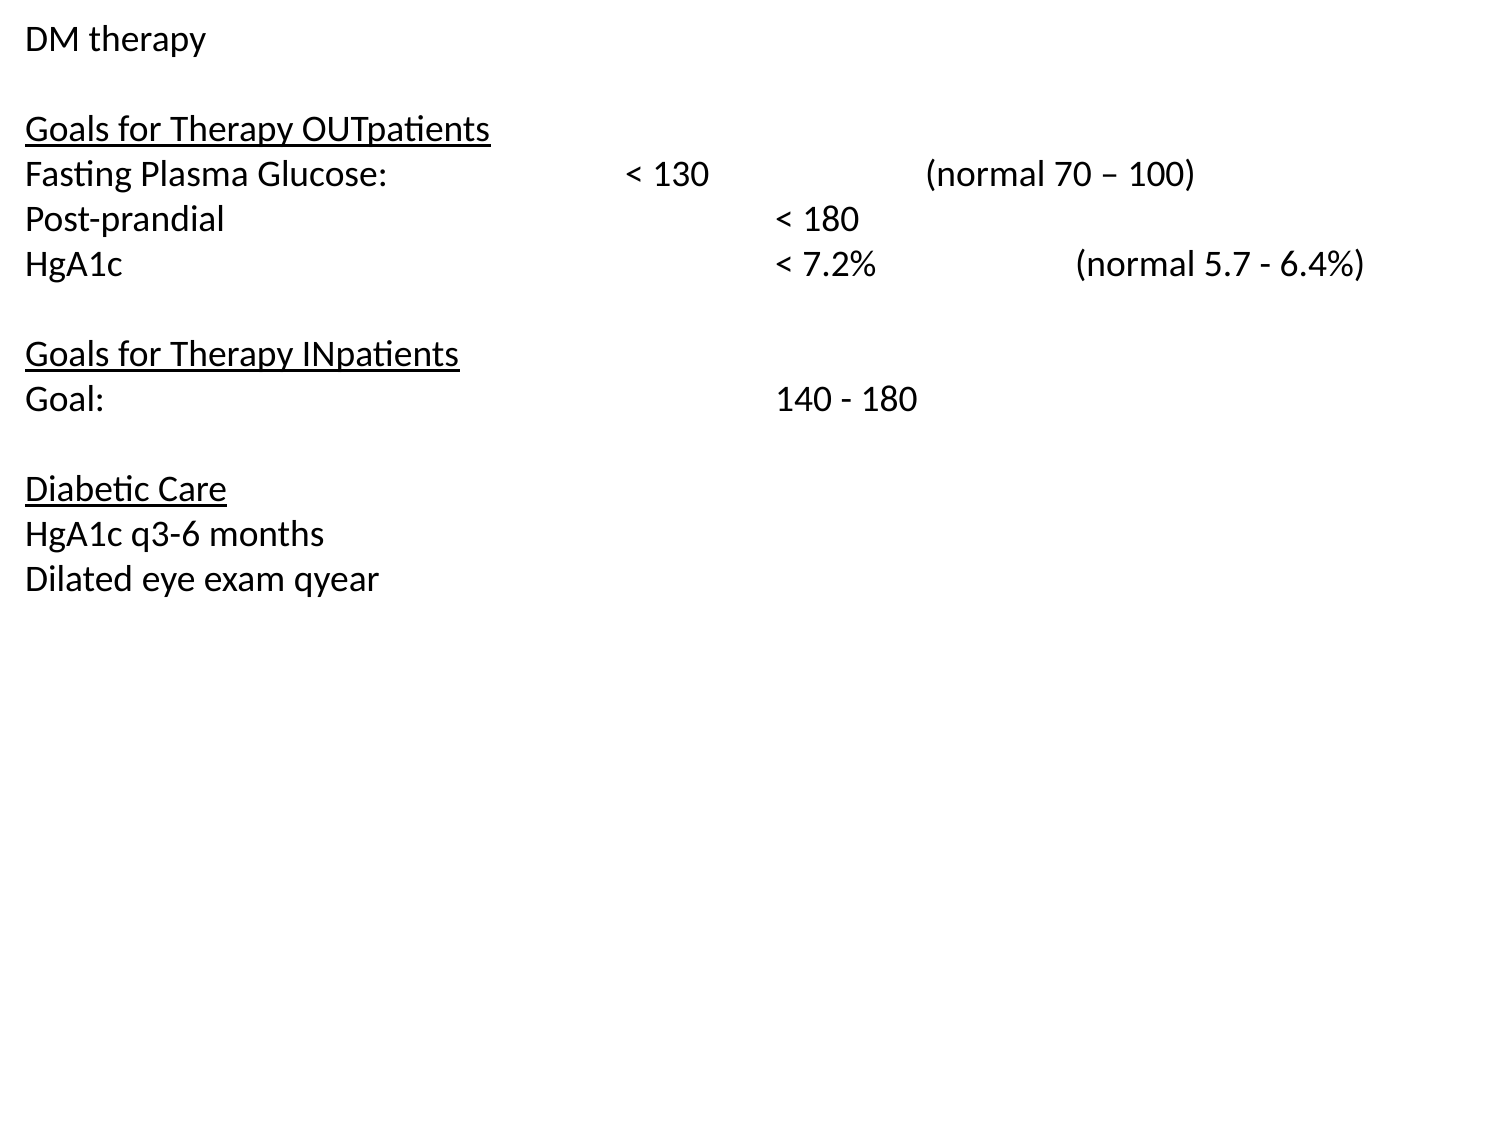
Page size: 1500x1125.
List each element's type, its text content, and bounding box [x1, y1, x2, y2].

text_box DM therapy Goals for Therapy OUTpatients Fasting Plasma Glucose: < 130 (normal 70 – 100) Post-prandial < 180 HgA1c < 7.2% (normal 5.7 - 6.4%) Goals for Therapy INpatients Goal: 140 - 180 Diabetic Care HgA1c q3-6 months Dilated eye exam qyear [10, 7, 1469, 607]
